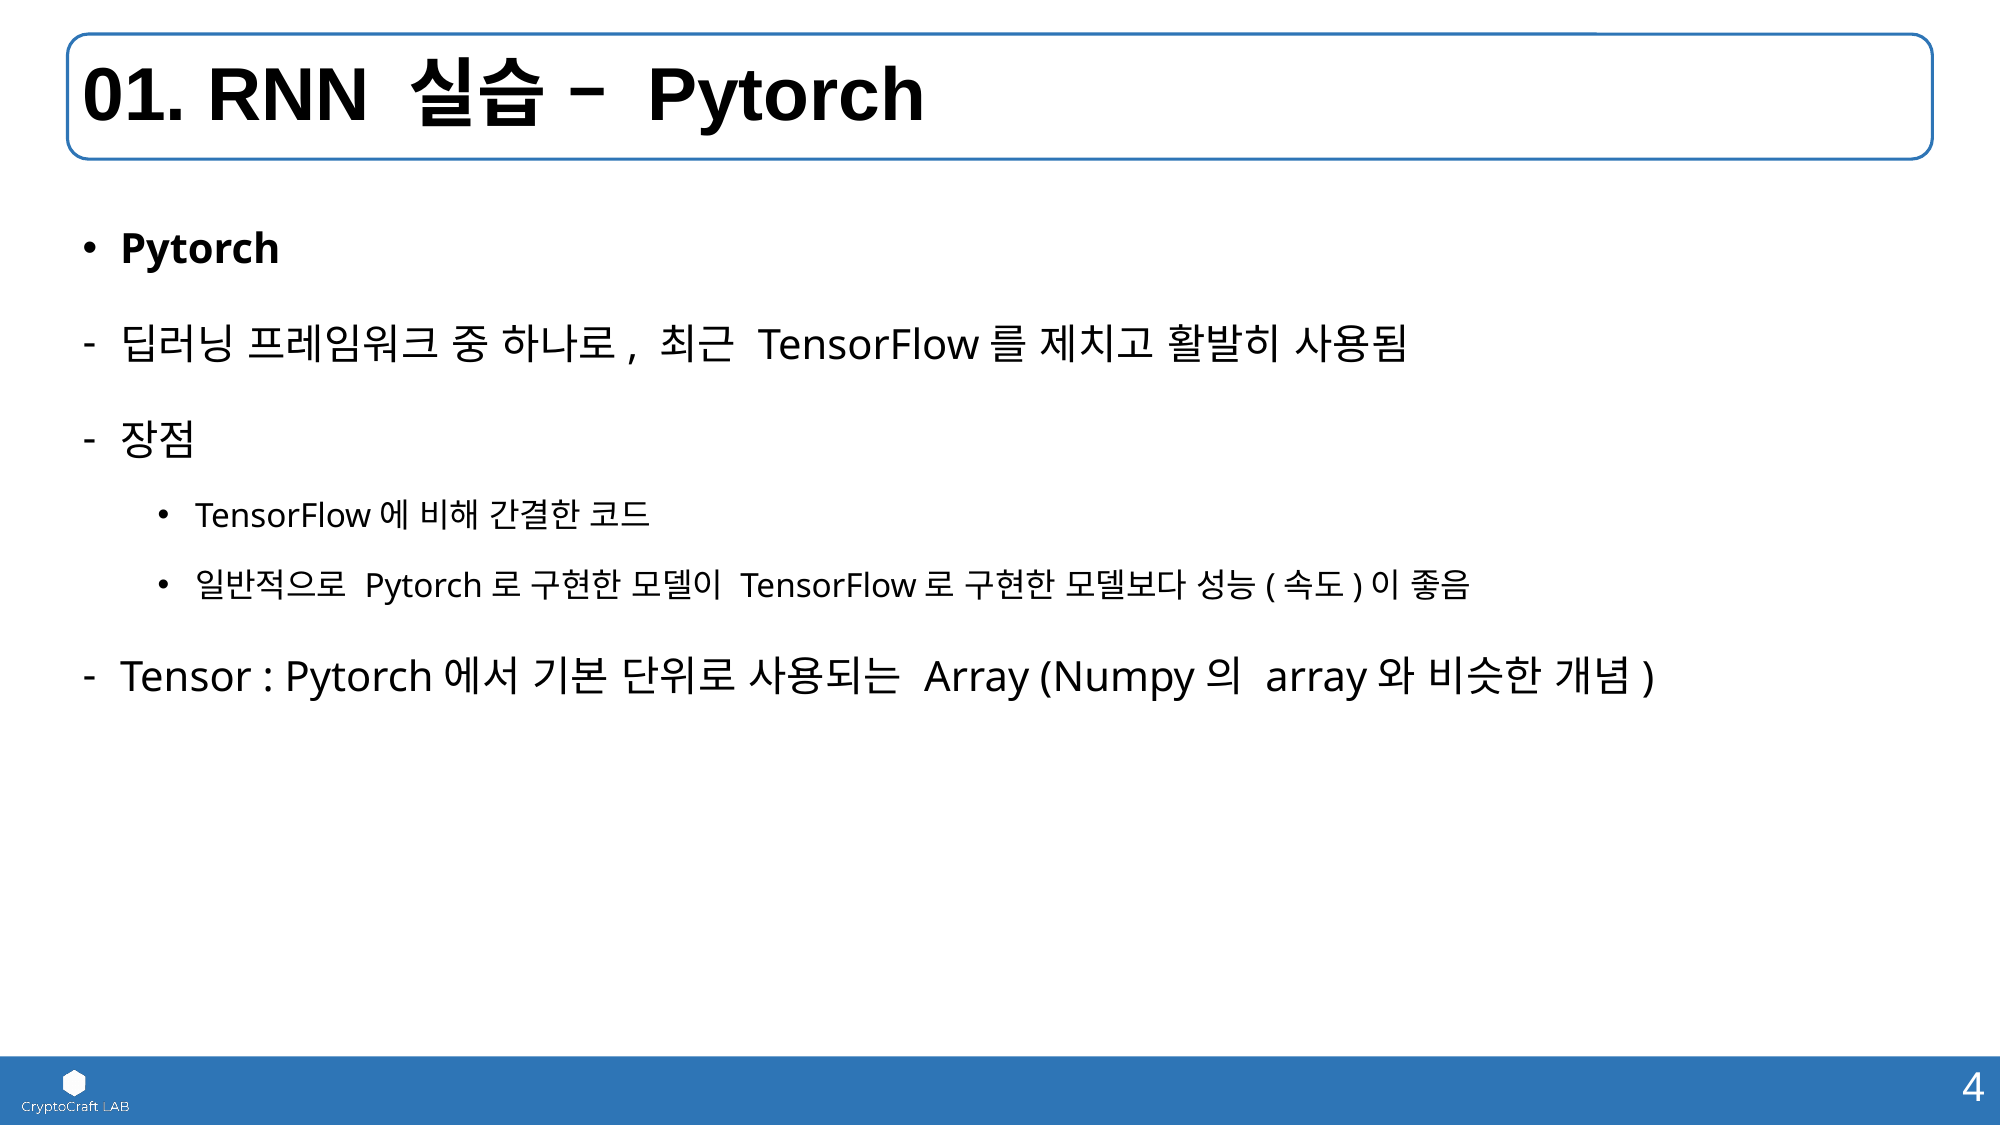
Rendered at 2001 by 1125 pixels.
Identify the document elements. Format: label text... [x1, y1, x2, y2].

title 01. RNN 실습 – Pytorch [67, 34, 1933, 160]
picture [13, 1061, 138, 1123]
list Pytorch 딥러닝 프레임워크 중 하나로, 최근 TensorFlow를 제치고 활발히 사용됨 장점 TensorFlow에 비해 간결한 코드 일반적으로 Pytorch로 구현한 모델이 TensorFlow로 구현한 모델보다 성능(속도)이 좋음 Tensor : Pytorch에서 기본 단위로 사용되는 Array (Numpy의 array와 비슷한 개념) [67, 189, 1933, 1019]
